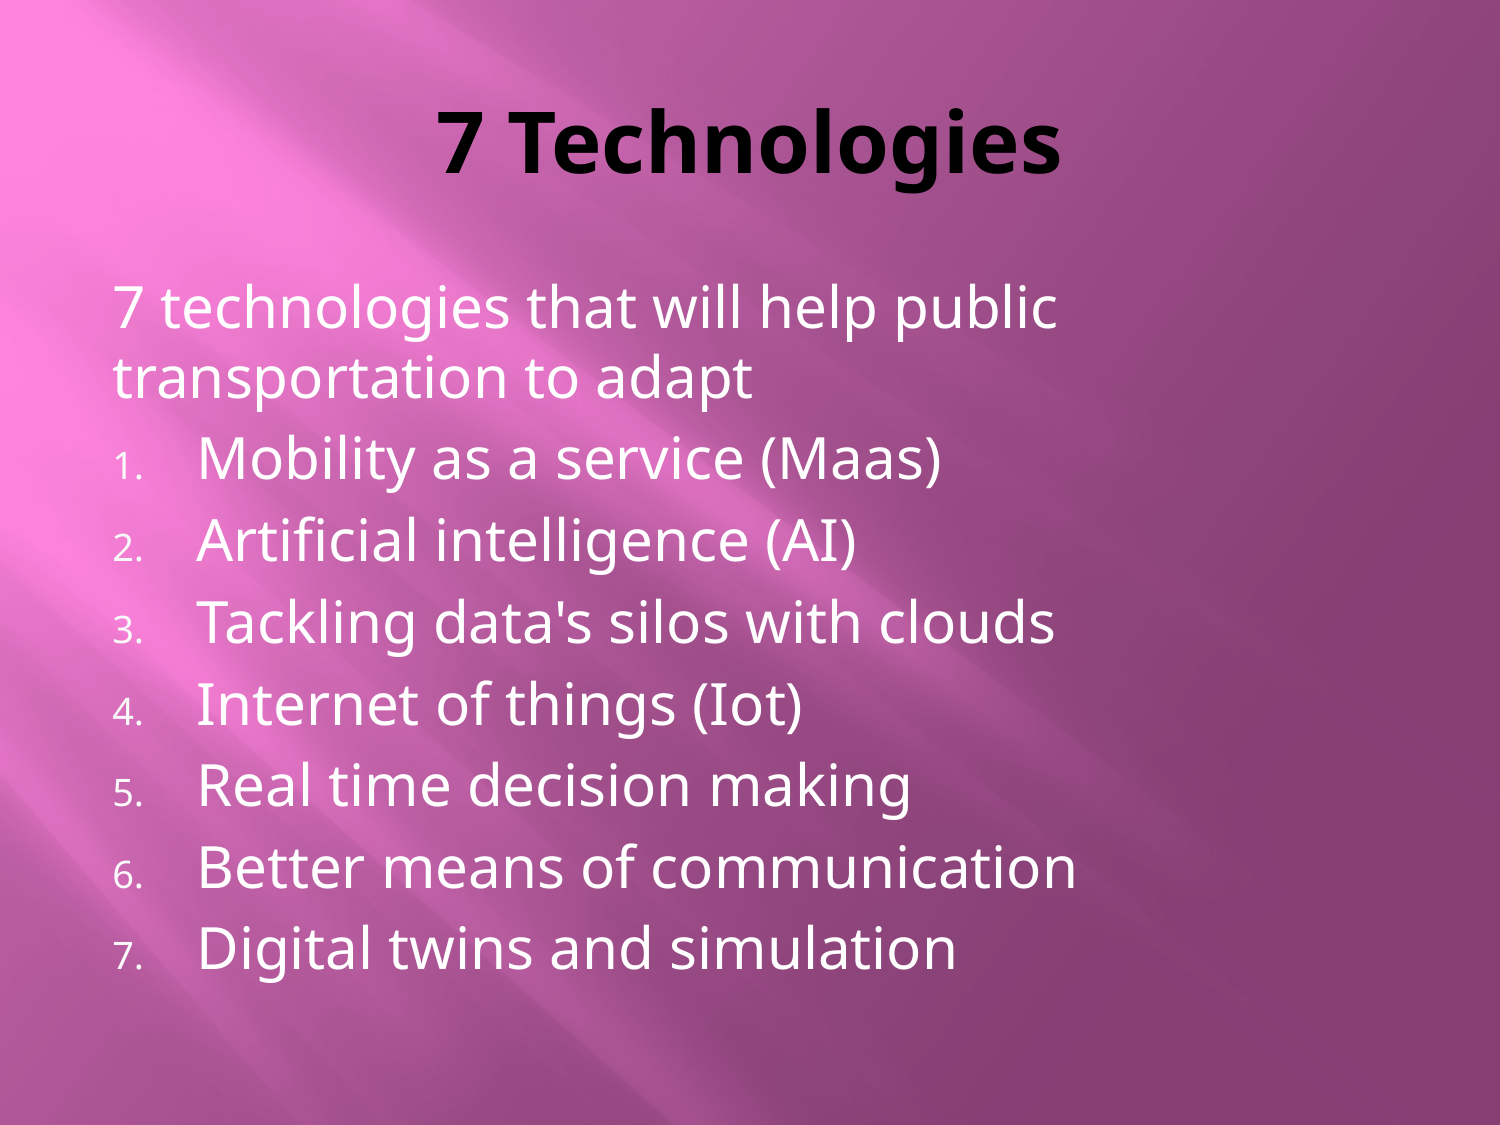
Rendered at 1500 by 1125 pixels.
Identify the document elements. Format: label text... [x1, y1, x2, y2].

list 7 technologies that will help public transportation to adapt Mobility as a service (Maas) Artificial intelligence (AI) Tackling data's silos with clouds Internet of things (Iot) Real time decision making Better means of communication Digital twins and simulation [75, 262, 1425, 1035]
title 7 Technologies [75, 45, 1425, 233]
